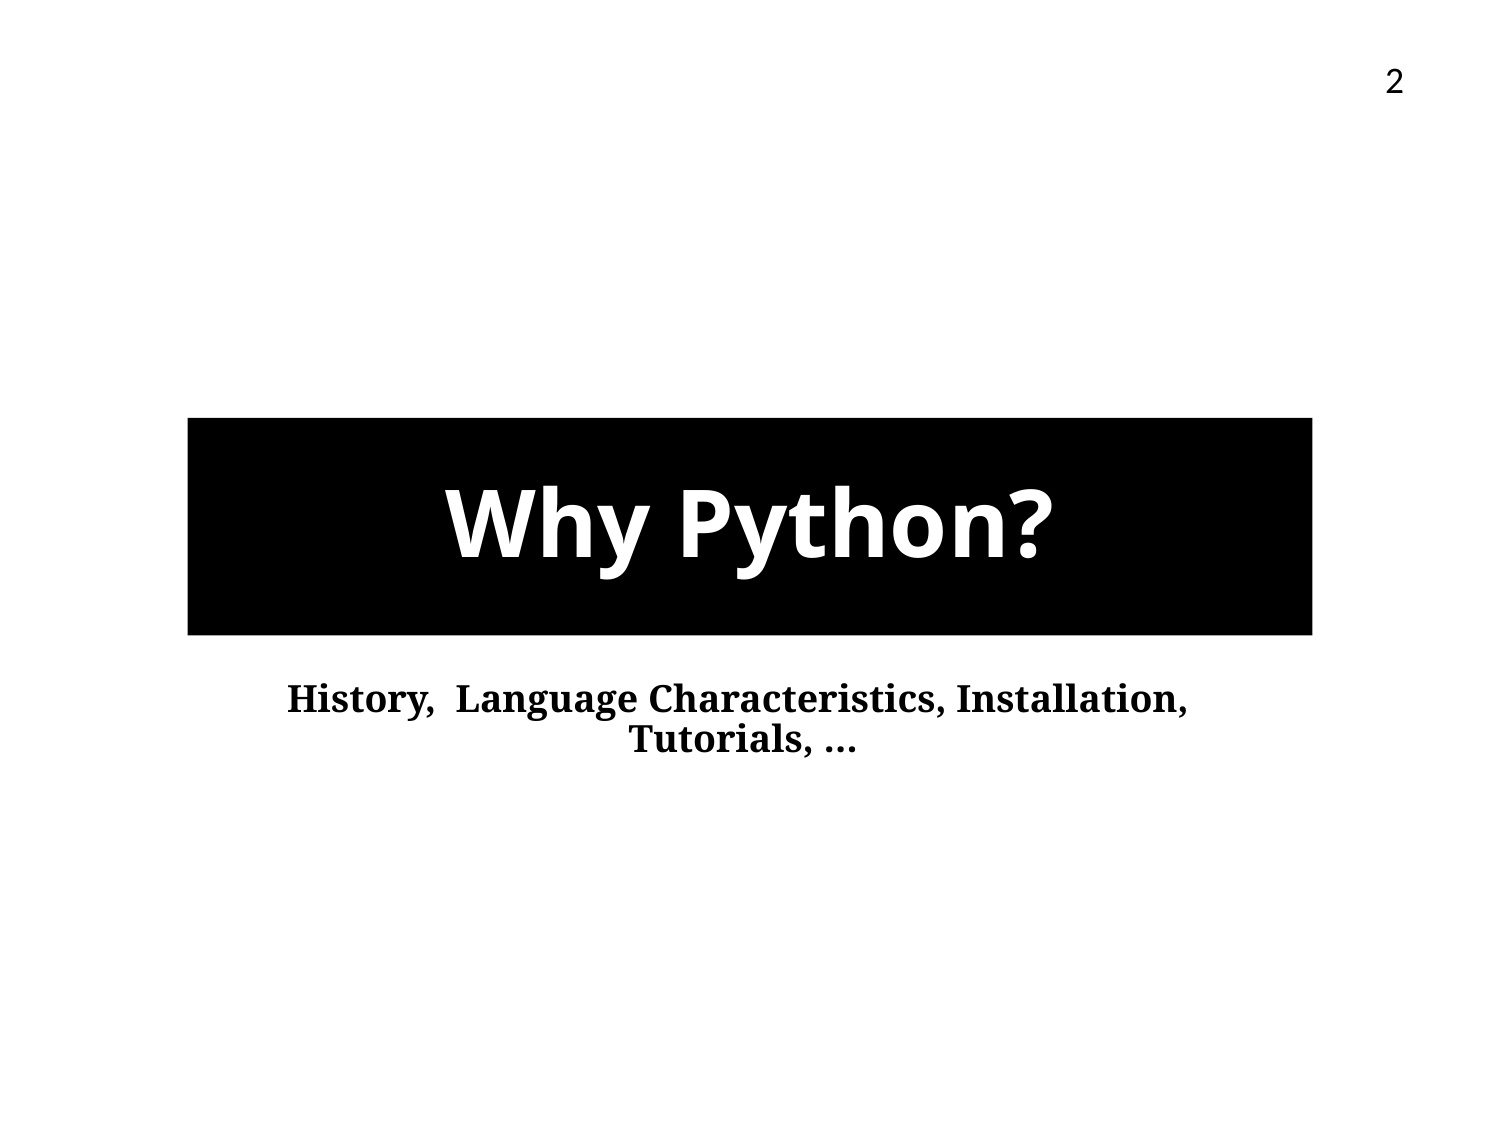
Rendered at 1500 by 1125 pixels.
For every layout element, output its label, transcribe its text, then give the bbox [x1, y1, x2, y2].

slide_number 2 [1370, 48, 1500, 175]
title Why Python? [187, 417, 1313, 636]
subtitle History, Language Characteristics, Installation, Tutorials, … [180, 672, 1306, 824]
